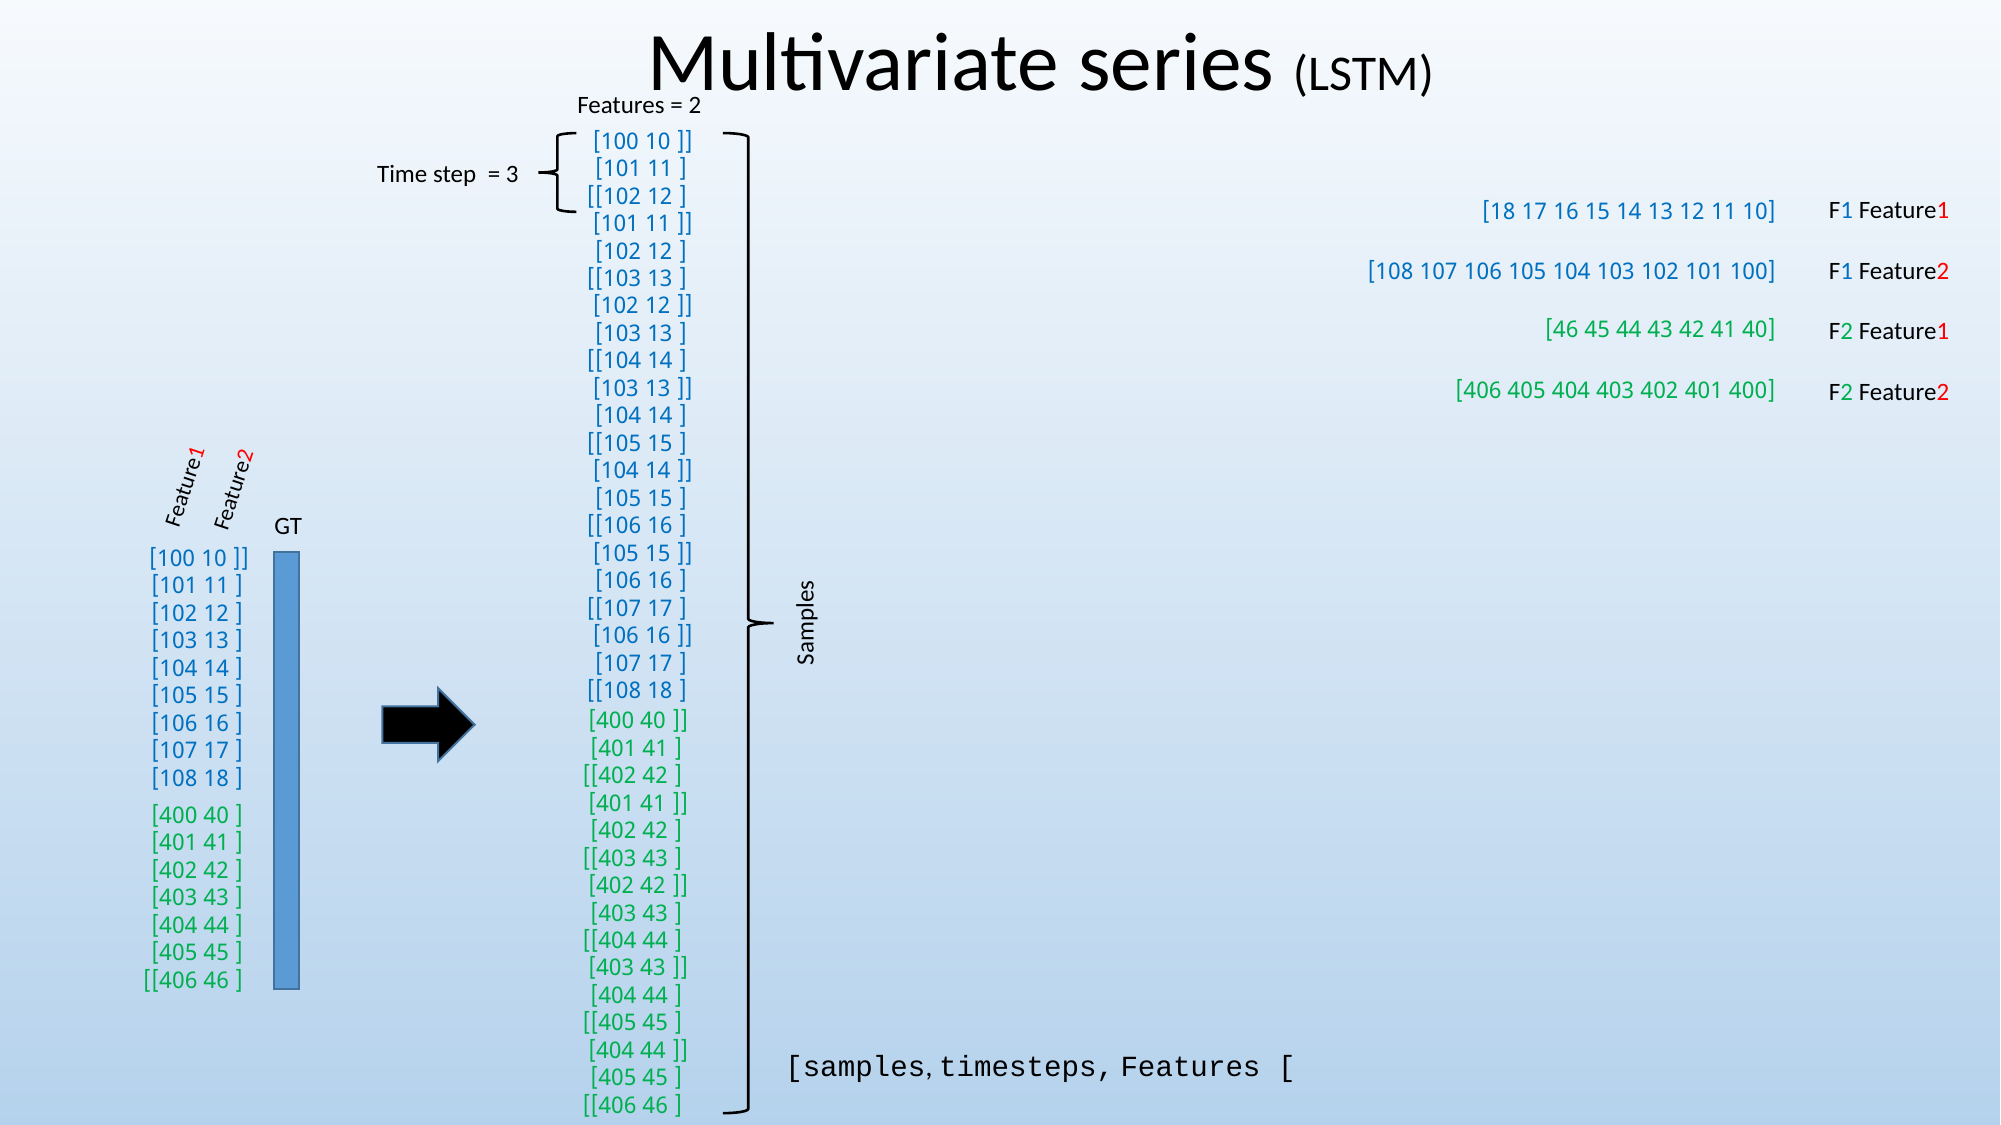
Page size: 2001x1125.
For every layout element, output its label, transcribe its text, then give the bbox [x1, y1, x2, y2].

text_box [556, 132, 577, 213]
text_box [samples, timesteps, Features [ [758, 1043, 1323, 1097]
text_box [273, 551, 300, 990]
text_box Features = 2 [521, 81, 758, 126]
text_box Samples [781, 544, 826, 702]
text_box [[ 40 400] [ 41 401] [ 42 402]] [[ 41 401] [ 42 402] [ 43 403]] [[ 42 402] [ 43 403] [ 44 404]] [[ 43 403] [ 44 404] [ 45 405]] [[ 44 404] [ 45 405] [ 46 406]] [554, 698, 704, 1125]
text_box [48, 536, 265, 1003]
text_box [381, 685, 477, 764]
text_box Multivariate series (LSTM) [156, 0, 1925, 115]
text_box Time step = 3 [329, 149, 567, 195]
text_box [1226, 186, 1972, 414]
text_box Feature2 [194, 427, 271, 536]
text_box Feature1 [144, 423, 222, 536]
text_box [722, 132, 774, 1114]
text_box GT [250, 501, 327, 547]
text_box [[ 10 100] [ 11 101] [ 12 102]] [[ 11 101] [ 12 102] [ 13 103]] [[ 12 102] [ 13 103] [ 14 104]] [[ 13 103] [ 14 104] [ 15 105]] [[ 14 104] [ 15 105] [ 16 106]] [[ 15 105] [ 16 106] [ 17 107]] [[ 16 106] [ 17 107] [ 18 108]] [520, 118, 708, 711]
